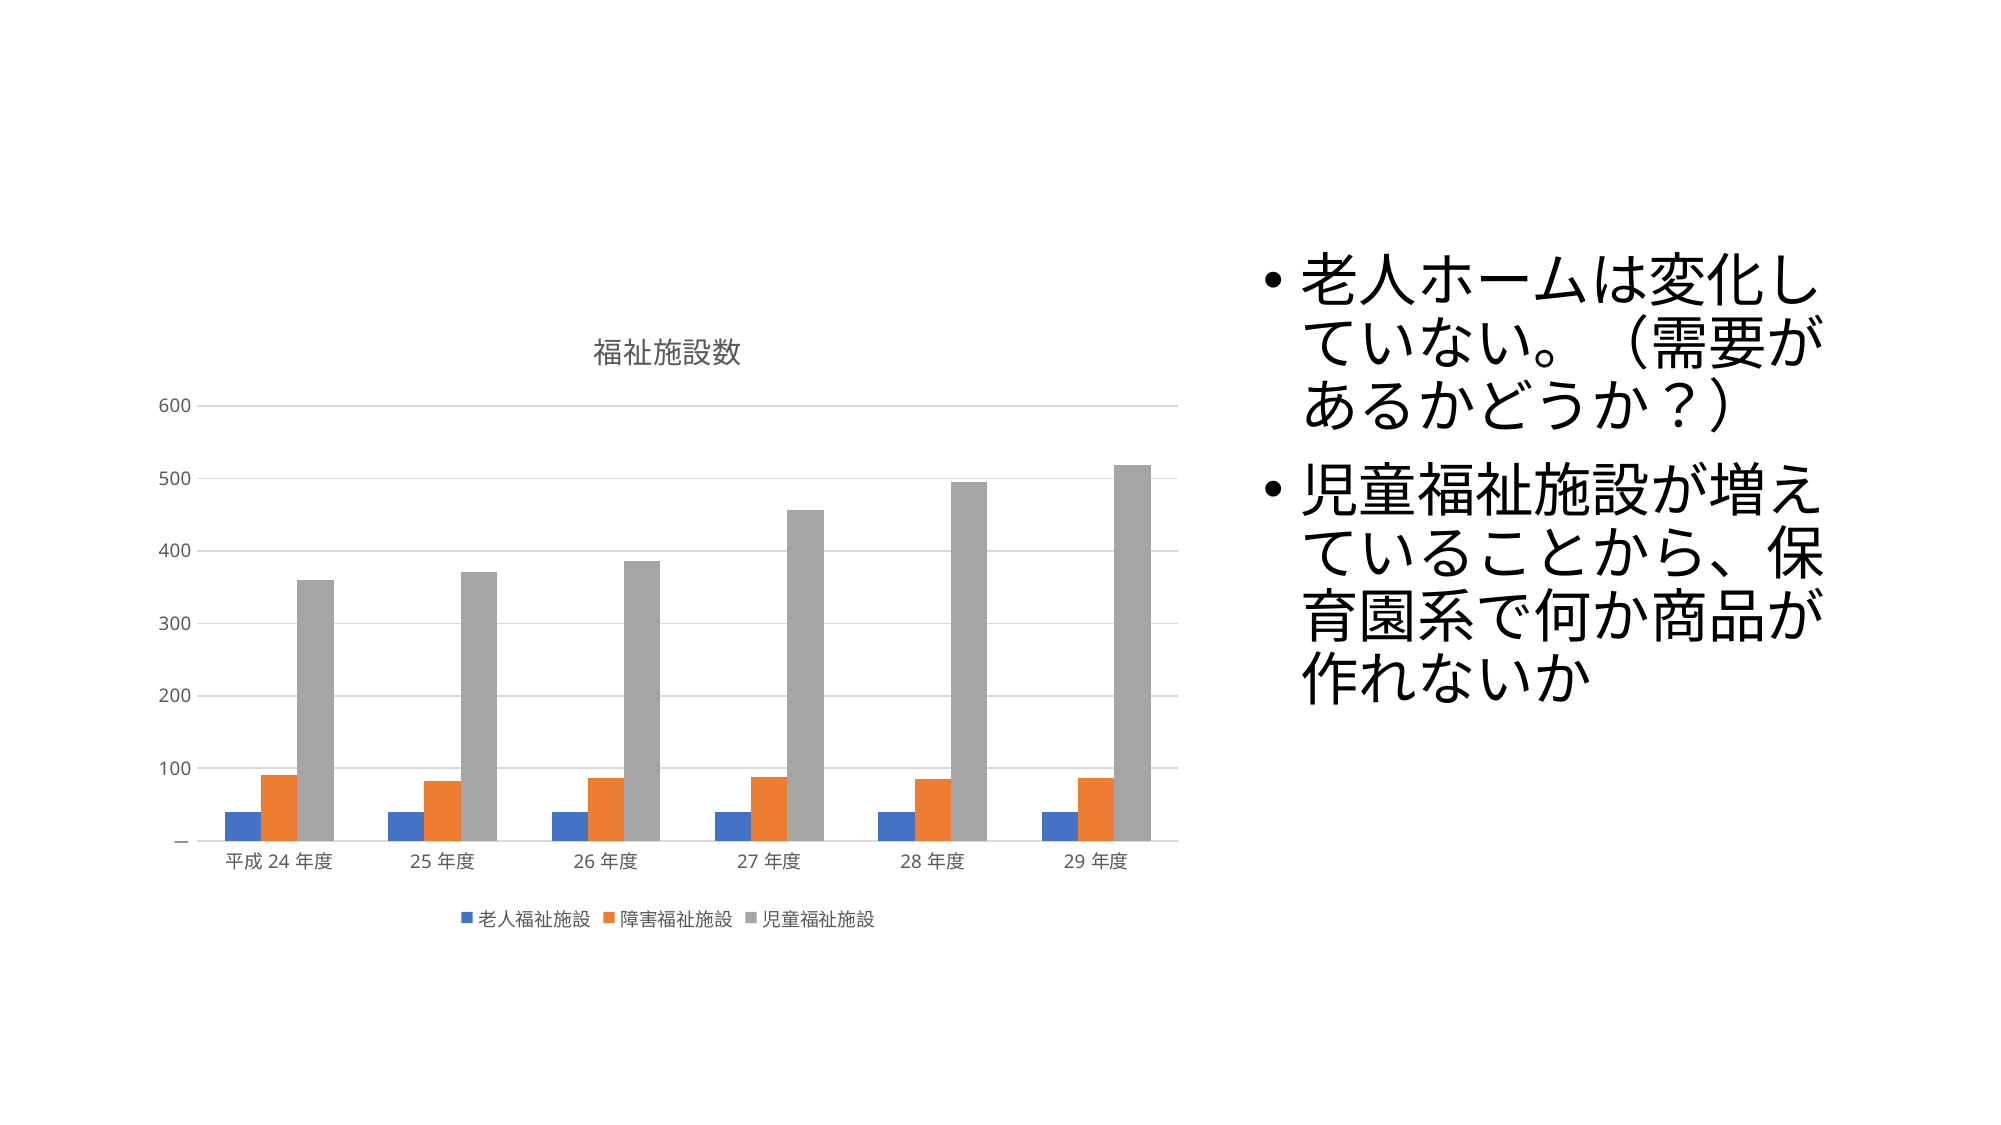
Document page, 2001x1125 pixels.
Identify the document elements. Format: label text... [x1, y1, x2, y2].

list 老人ホームは変化していない。（需要があるかどうか？） 児童福祉施設が増えていることから、保育園系で何か商品が作れないか [1248, 243, 1863, 1014]
chart [137, 299, 1200, 937]
